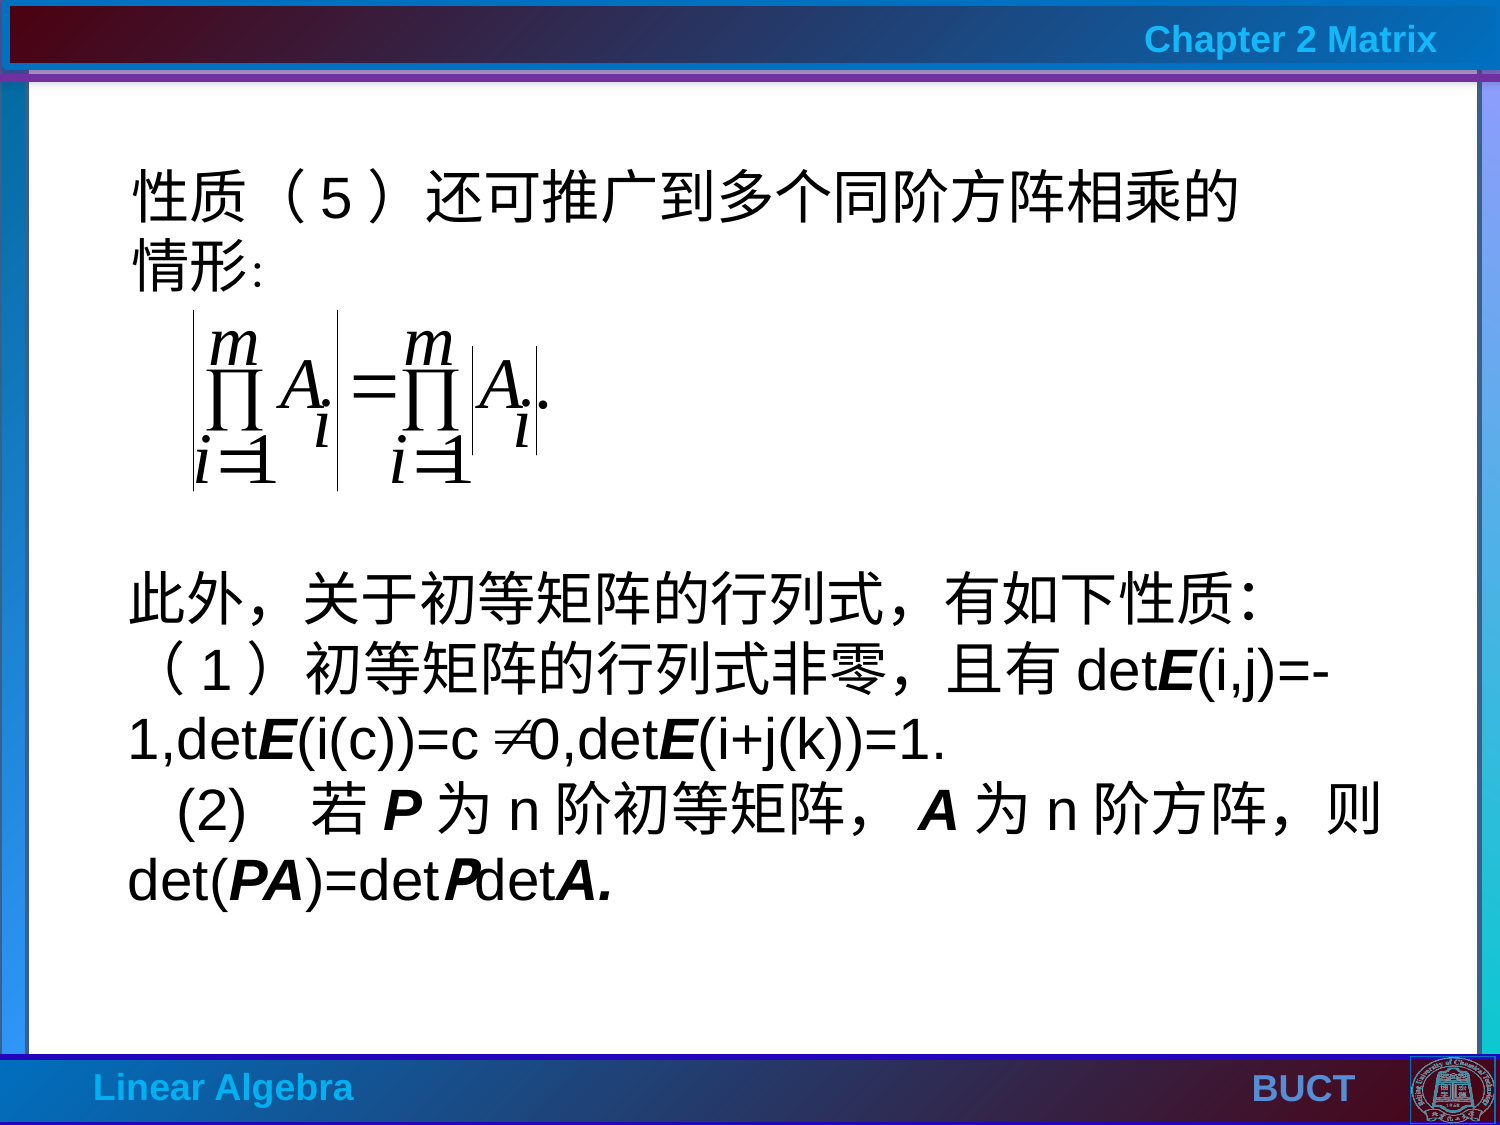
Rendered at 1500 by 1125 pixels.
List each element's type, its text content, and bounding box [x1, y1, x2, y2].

text_box 性质（5）还可推广到多个同阶方阵相乘的情形： [117, 152, 1266, 397]
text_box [187, 304, 552, 497]
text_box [112, 554, 1485, 924]
